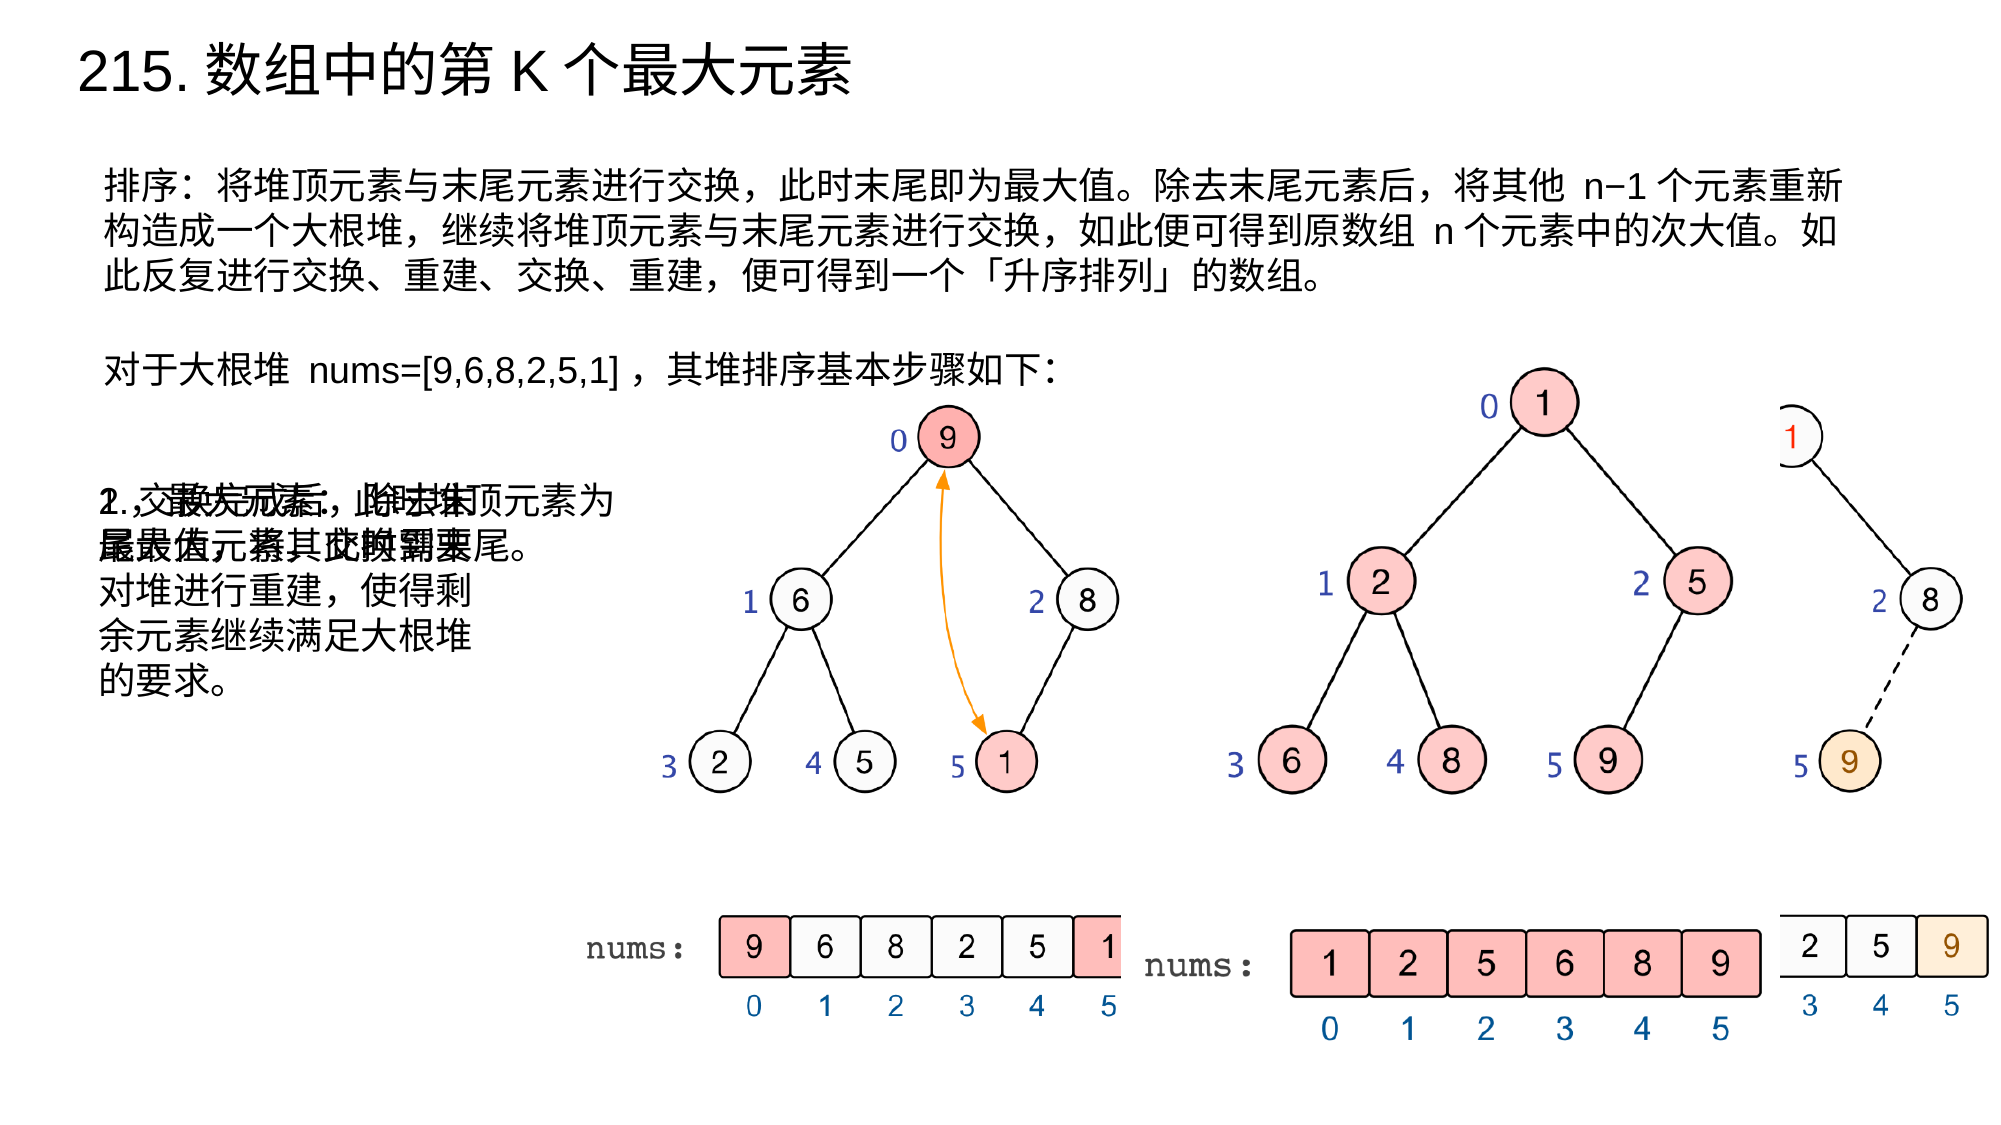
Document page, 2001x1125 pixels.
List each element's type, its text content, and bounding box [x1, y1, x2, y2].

text_box 排序：将堆顶元素与末尾元素进行交换，此时末尾即为最大值。除去末尾元素后，将其他 n−1个元素重新构造成一个大根堆，继续将堆顶元素与末尾元素进行交换，如此便可得到原数组 n个元素中的次大值。如此反复进行交换、重建、交换、重建，便可得到一个「升序排列」的数组。 [88, 154, 1873, 350]
picture [579, 349, 2000, 1047]
text_box 215.数组中的第K个最大元素 [62, 25, 1083, 111]
text_box 对于大根堆 nums=[9,6,8,2,5,1]，其堆排序基本步骤如下： [88, 338, 1083, 456]
text_box 1，最大元素：此时堆顶元素为最大值，将其交换到末尾。 [524, 469, 579, 620]
text_box 2.交换完成后，除去末尾最大元素，此时需要对堆进行重建，使得剩余元素继续满足大根堆的要求。 [83, 469, 524, 710]
